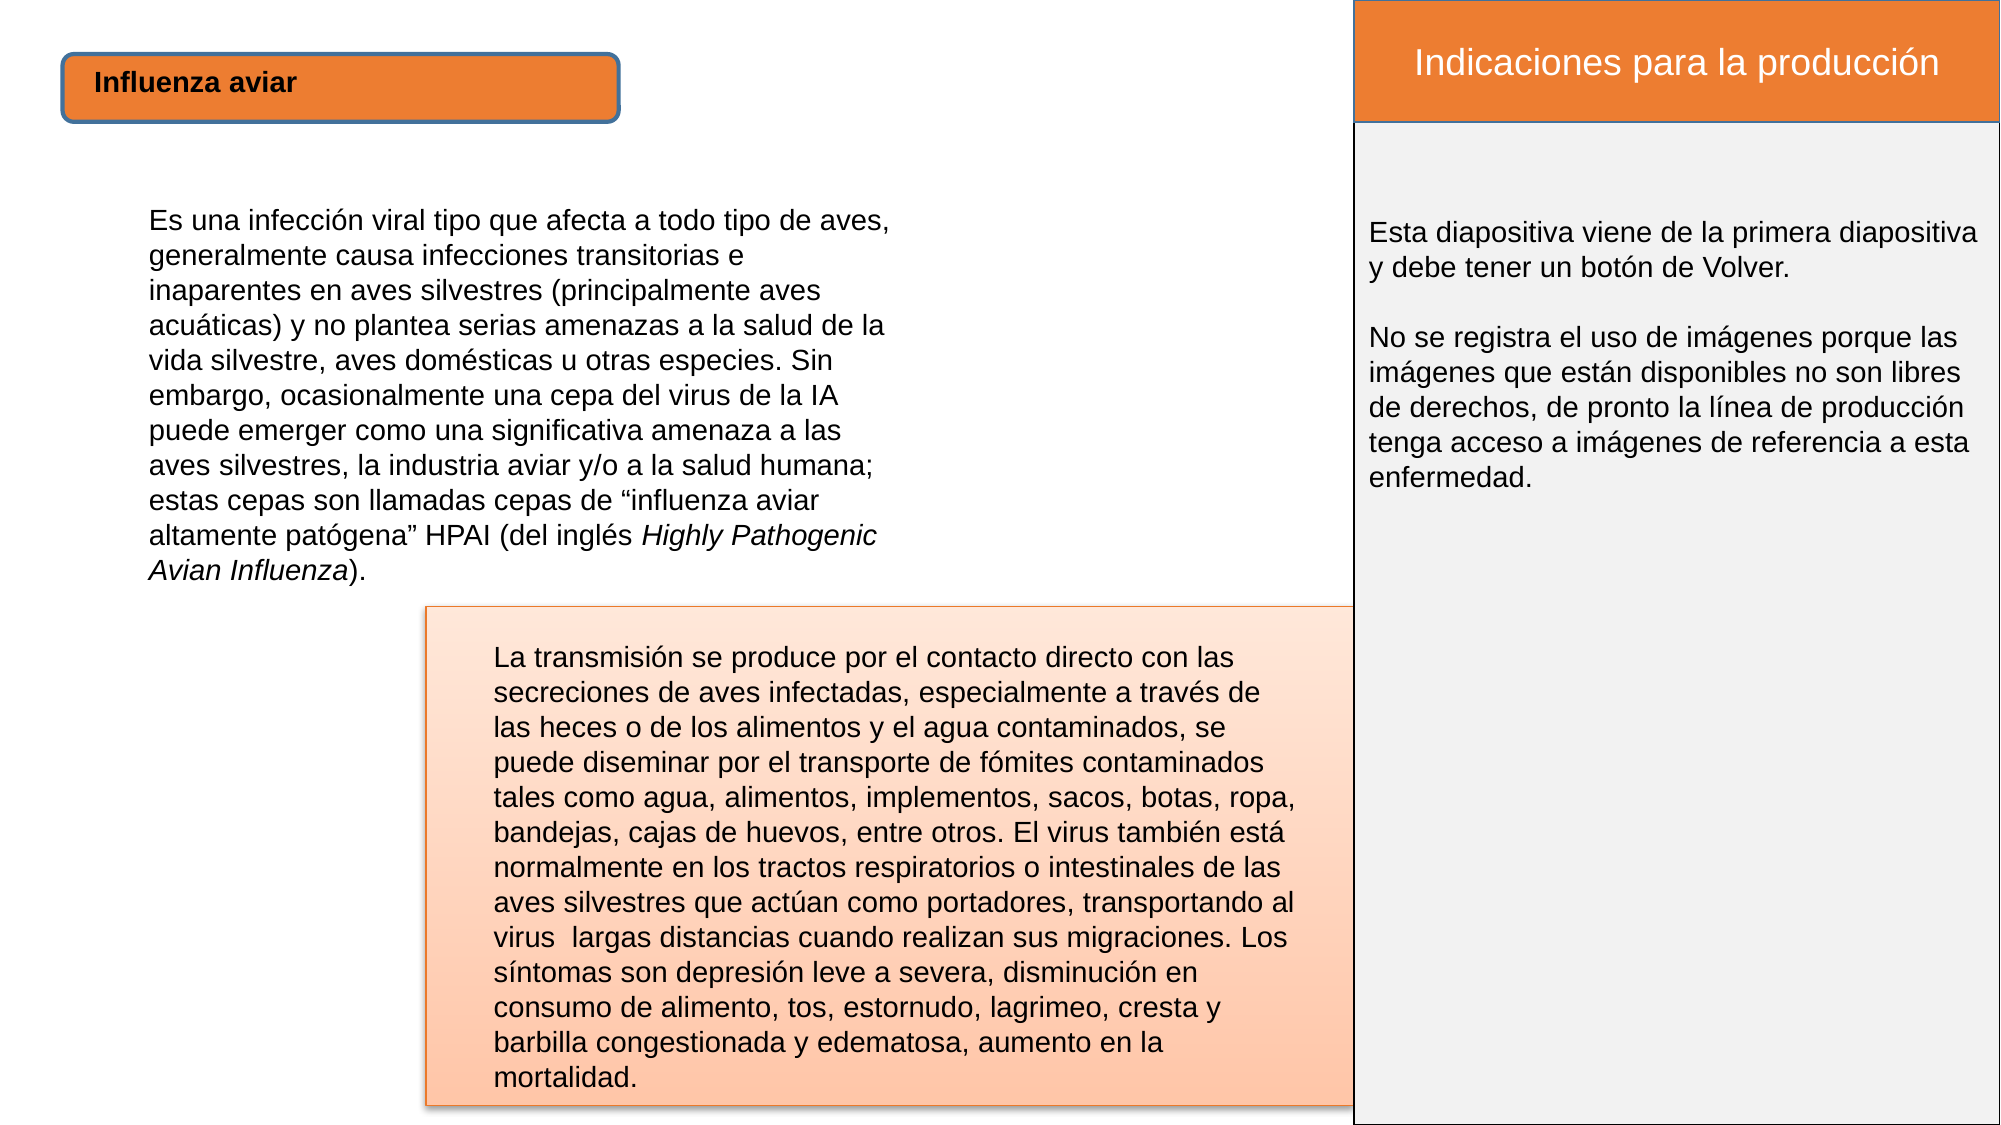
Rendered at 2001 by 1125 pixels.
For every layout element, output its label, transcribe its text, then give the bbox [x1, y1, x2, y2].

text_box Esta diapositiva viene de la primera diapositiva y debe tener un botón de Volver. No se registra el uso de imágenes porque las imágenes que están disponibles no son libres de derechos, de pronto la línea de producción tenga acceso a imágenes de referencia a esta enfermedad. [1353, 206, 2000, 701]
text_box La transmisión se produce por el contacto directo con las secreciones de aves infectadas, especialmente a través de las heces o de los alimentos y el agua contaminados, se puede diseminar por el transporte de fómites contaminados tales como agua, alimentos, implementos, sacos, botas, ropa, bandejas, cajas de huevos, entre otros. El virus también está normalmente en los tractos respiratorios o intestinales de las aves silvestres que actúan como portadores, transportando al virus largas distancias cuando realizan sus migraciones. Los síntomas son depresión leve a severa, disminución en consumo de alimento, tos, estornudo, lagrimeo, cresta y barbilla congestionada y edematosa, aumento en la mortalidad. [478, 631, 1318, 1101]
text_box Es una infección viral tipo que afecta a todo tipo de aves, generalmente causa infecciones transitorias e inaparentes en aves silvestres (principalmente aves acuáticas) y no plantea serias amenazas a la salud de la vida silvestre, aves domésticas u otras especies. Sin embargo, ocasionalmente una cepa del virus de la IA puede emerger como una significativa amenaza a las aves silvestres, la industria aviar y/o a la salud humana; estas cepas son llamadas cepas de “influenza aviar altamente patógena” HPAI (del inglés Highly Pathogenic Avian Influenza). [133, 194, 916, 485]
text_box [62, 54, 619, 122]
text_box [1353, 701, 2000, 1125]
text_box Influenza aviar [79, 56, 322, 107]
text_box [1353, 122, 2000, 206]
text_box Indicaciones para la producción [1353, 0, 2000, 122]
text_box [425, 606, 1353, 1106]
